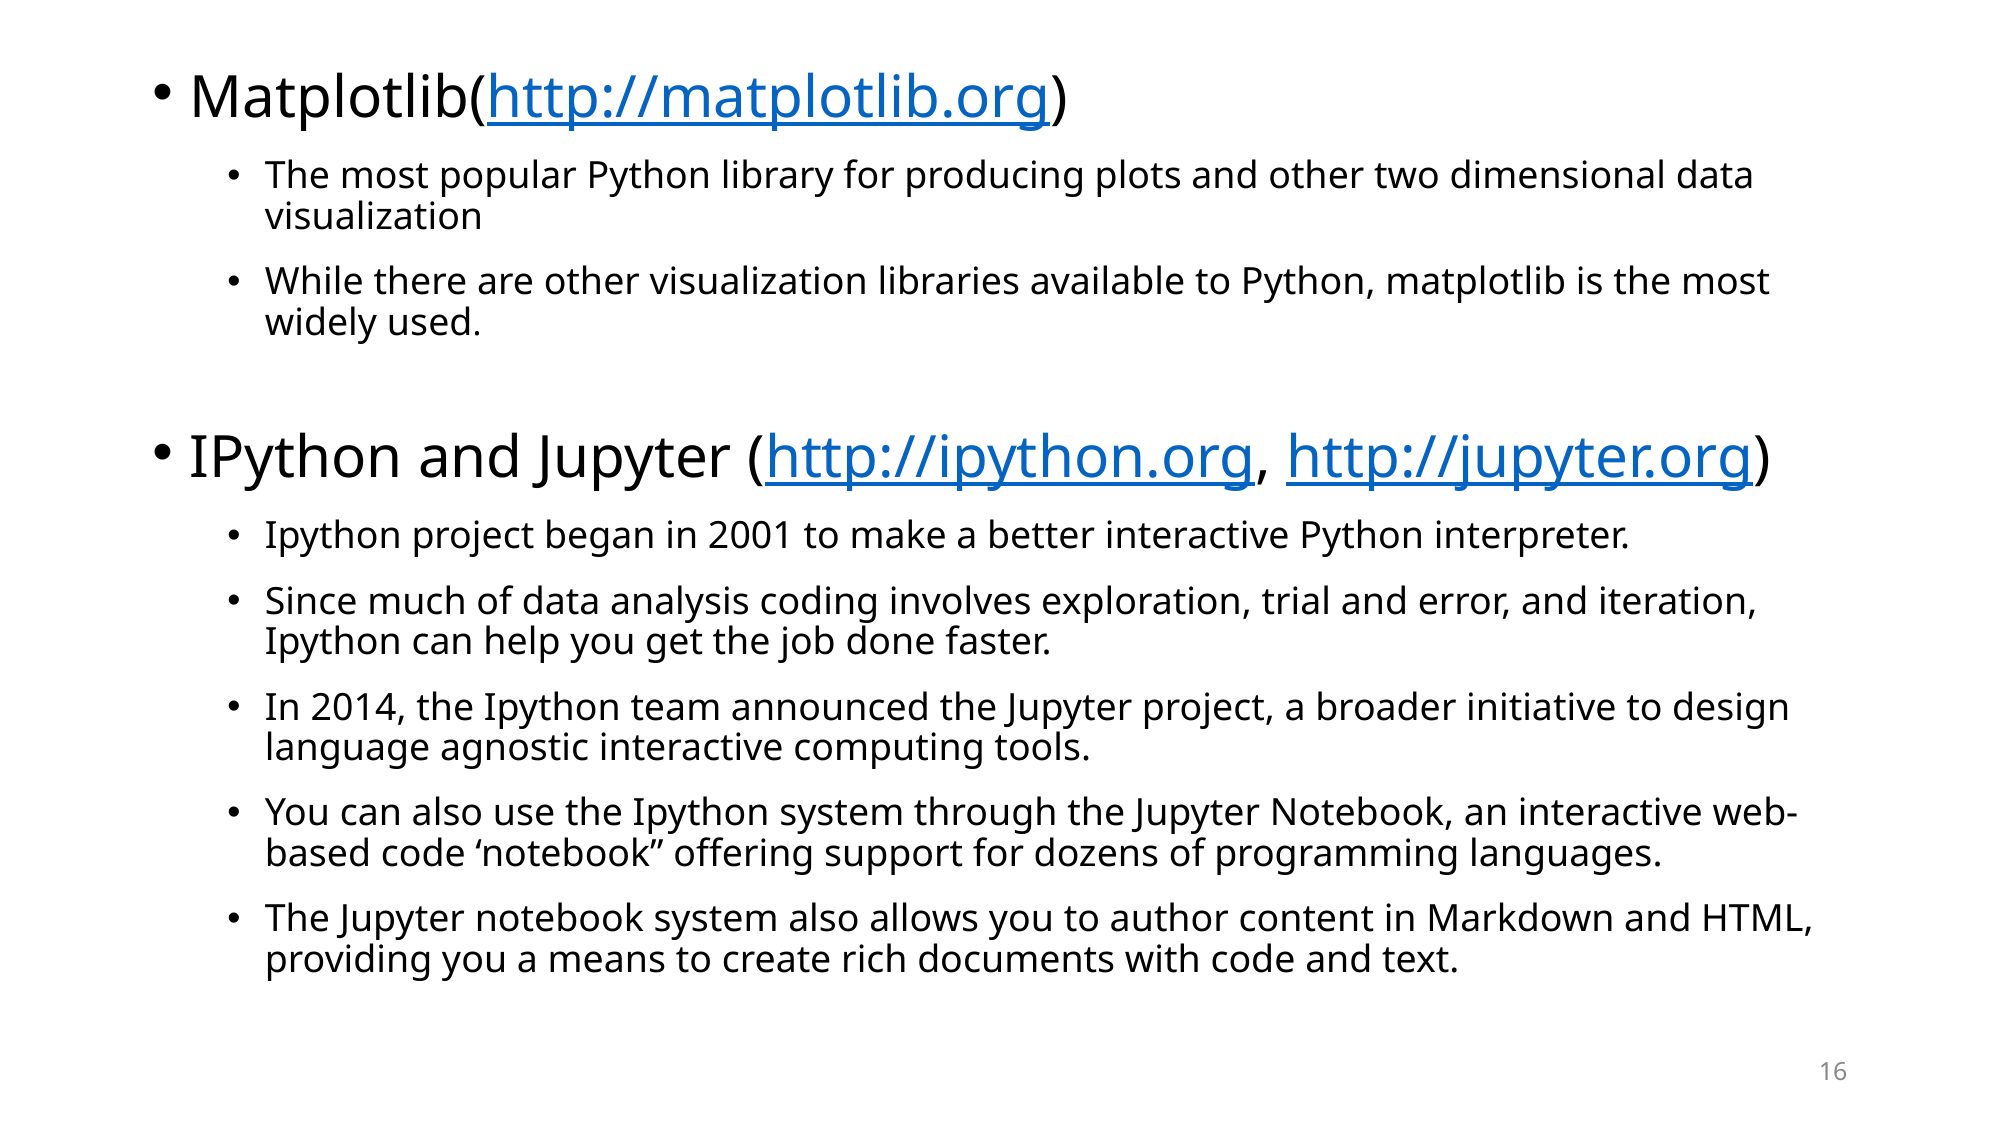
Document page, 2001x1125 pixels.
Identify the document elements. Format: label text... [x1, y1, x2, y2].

slide_number ‹#› [1412, 1042, 1863, 1103]
list Matplotlib(http://matplotlib.org) The most popular Python library for producing plots and other two dimensional data visualization While there are other visualization libraries available to Python, matplotlib is the most widely used. IPython and Jupyter (http://ipython.org, http://jupyter.org) Ipython project began in 2001 to make a better interactive Python interpreter. Since much of data analysis coding involves exploration, trial and error, and iteration, Ipython can help you get the job done faster. In 2014, the Ipython team announced the Jupyter project, a broader initiative to design language agnostic interactive computing tools. You can also use the Ipython system through the Jupyter Notebook, an interactive web-based code ‘notebook” offering support for dozens of programming languages. The Jupyter notebook system also allows you to author content in Markdown and HTML, providing you a means to create rich documents with code and text. [137, 52, 1863, 1066]
